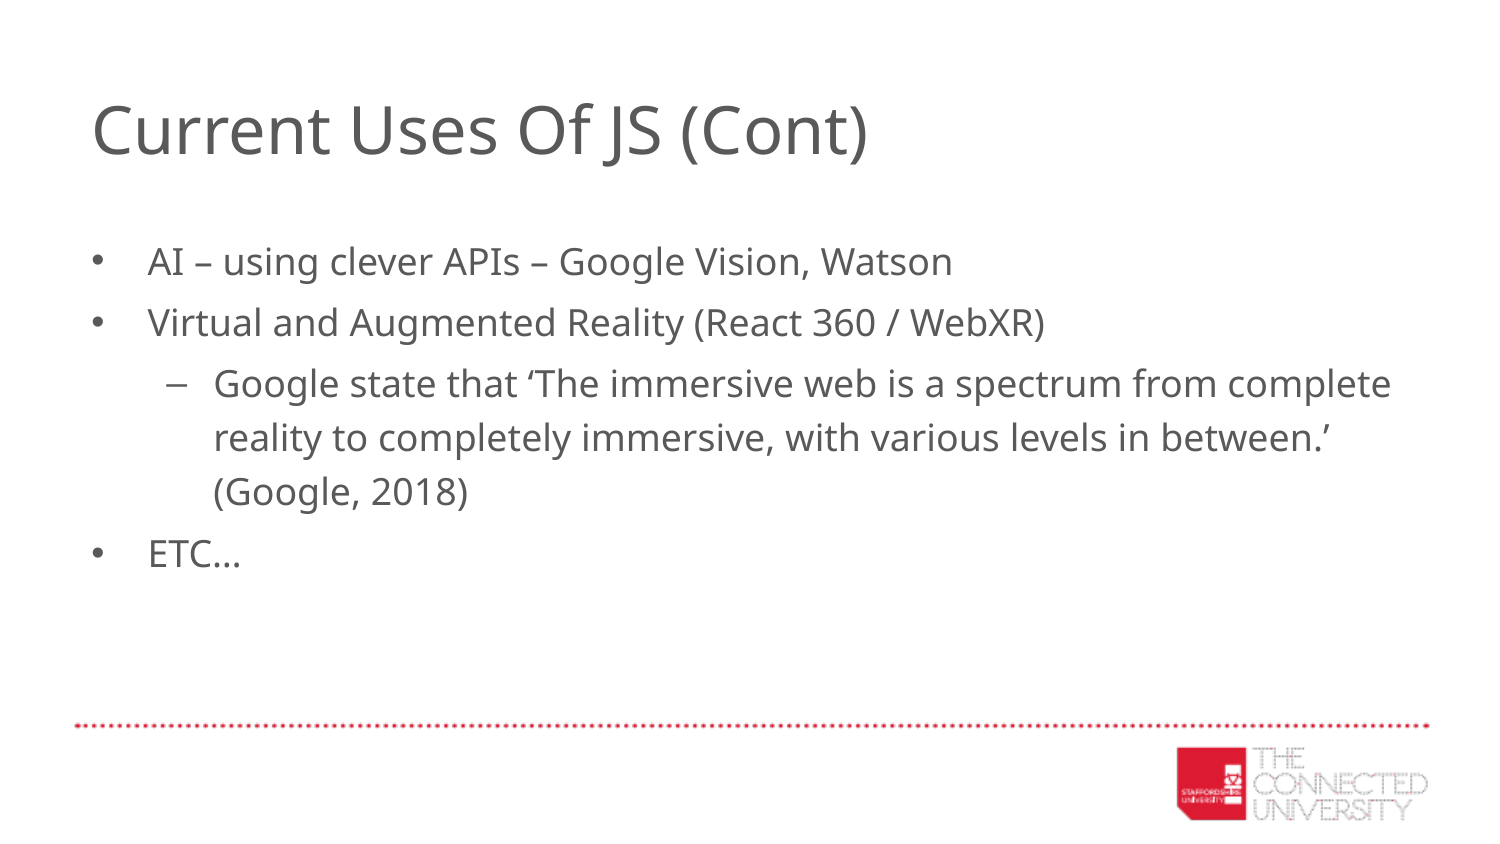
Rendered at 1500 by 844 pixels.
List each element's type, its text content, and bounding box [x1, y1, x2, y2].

title Current Uses Of JS (Cont) [76, 80, 1427, 221]
list AI – using clever APIs – Google Vision, Watson Virtual and Augmented Reality (React 360 / WebXR) Google state that ‘The immersive web is a spectrum from complete reality to completely immersive, with various levels in between.’ (Google, 2018) ETC… [76, 221, 1427, 682]
